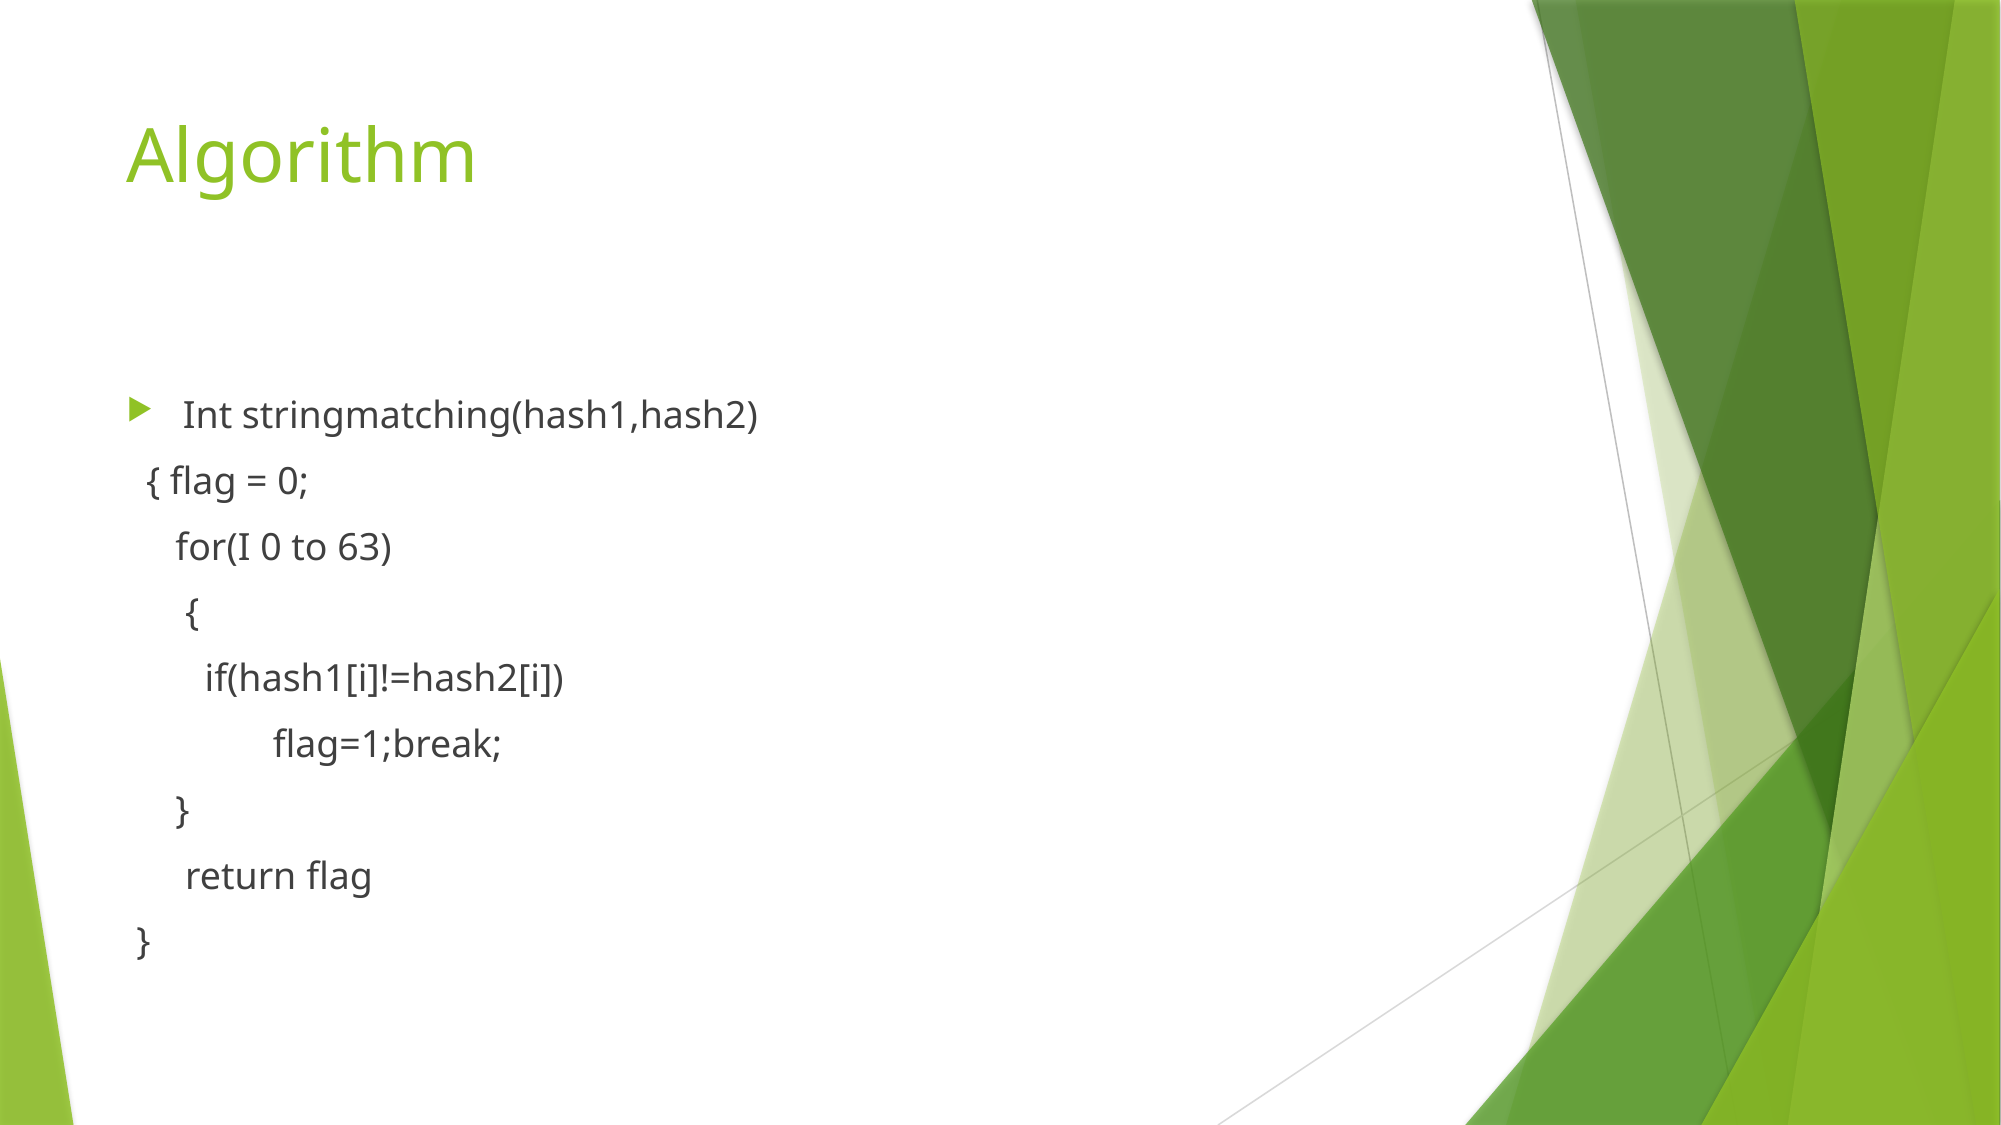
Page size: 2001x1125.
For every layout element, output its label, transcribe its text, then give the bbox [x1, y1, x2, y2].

list Int stringmatching(hash1,hash2) { flag = 0; for(I 0 to 63) { if(hash1[i]!=hash2[i]) flag=1;break; } return flag } [111, 383, 1689, 1087]
title Algorithm [111, 99, 1522, 317]
